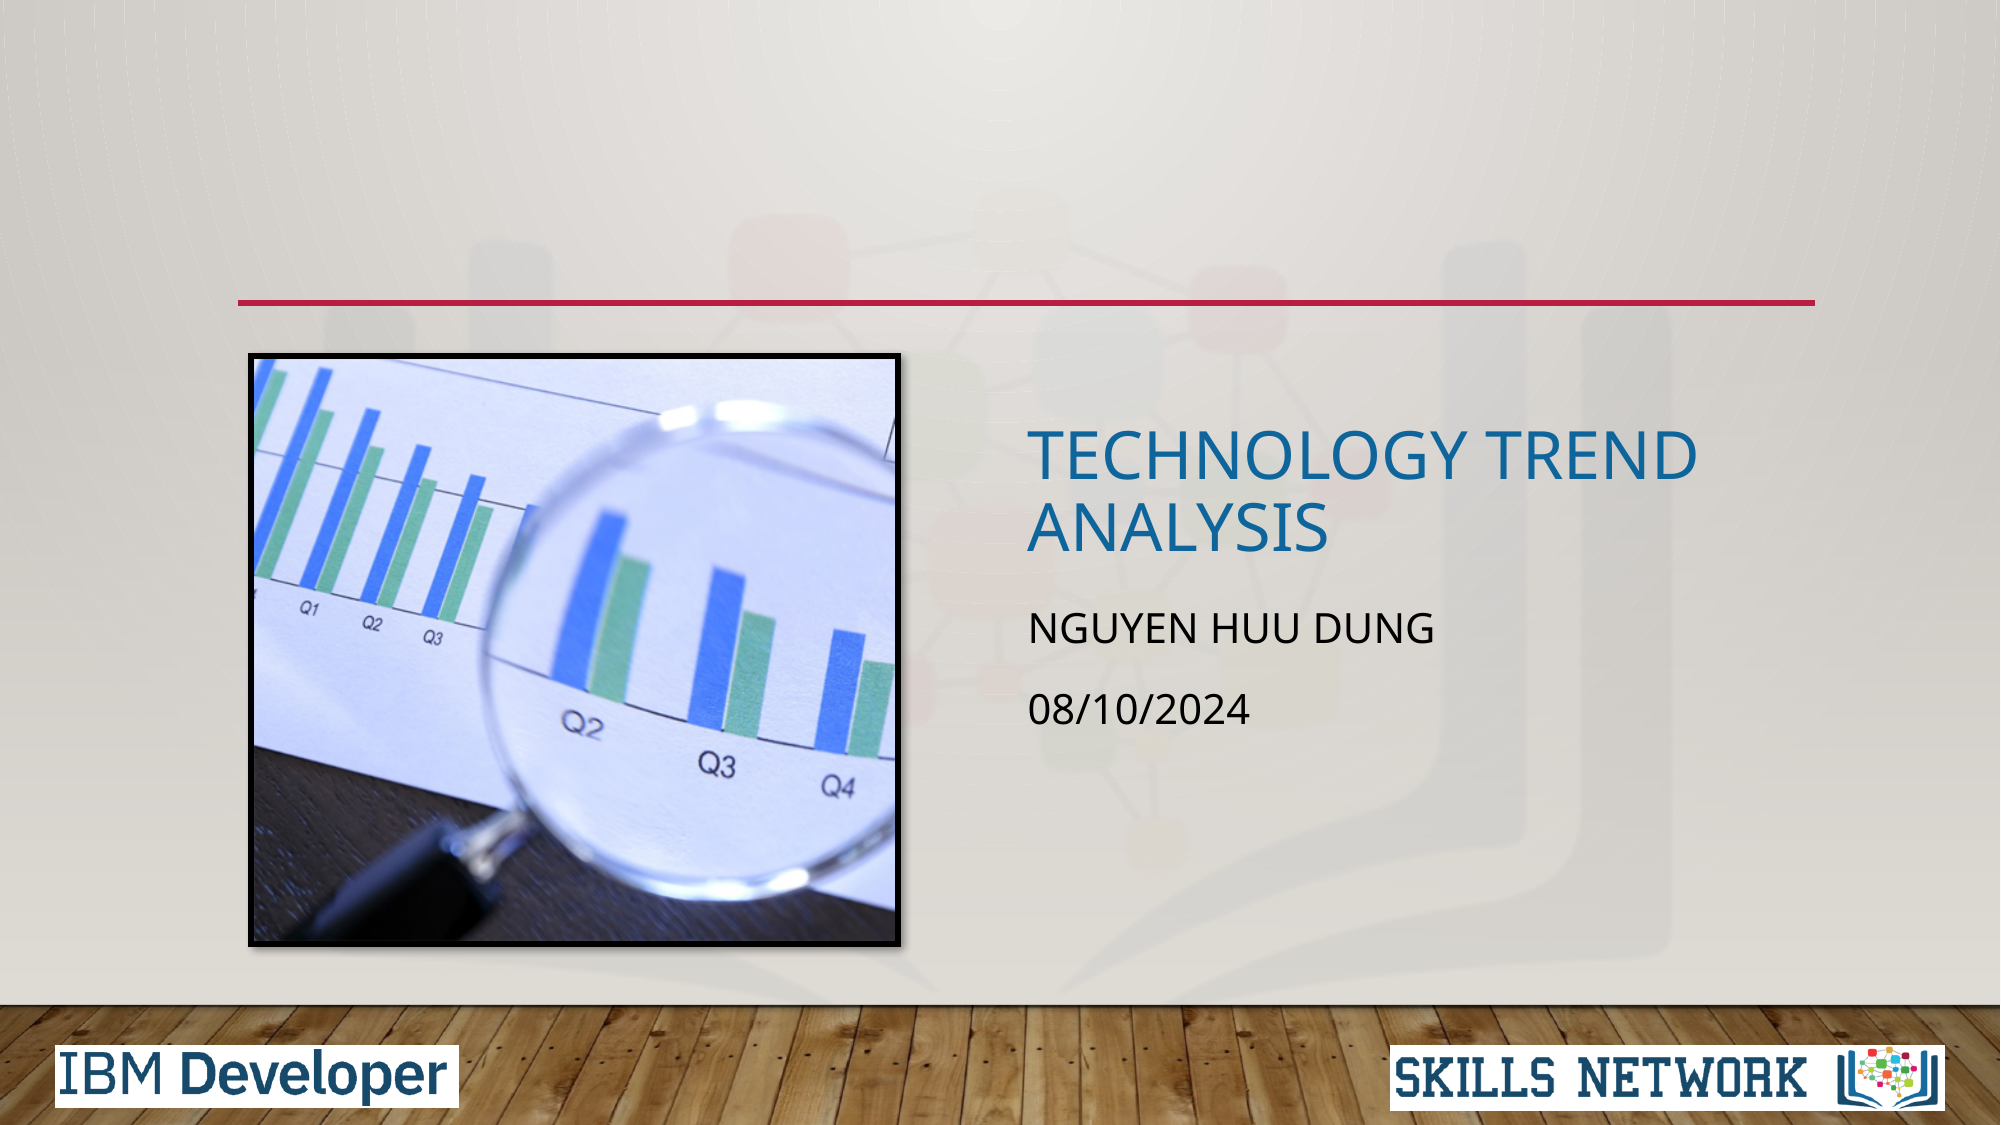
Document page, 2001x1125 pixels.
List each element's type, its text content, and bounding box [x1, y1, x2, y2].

title Technology Trend Analysis [1012, 384, 1982, 603]
list NGUYEN HUU DUNG 08/10/2024 [1012, 583, 1863, 1014]
picture [253, 358, 896, 941]
picture [0, 1005, 2000, 1125]
